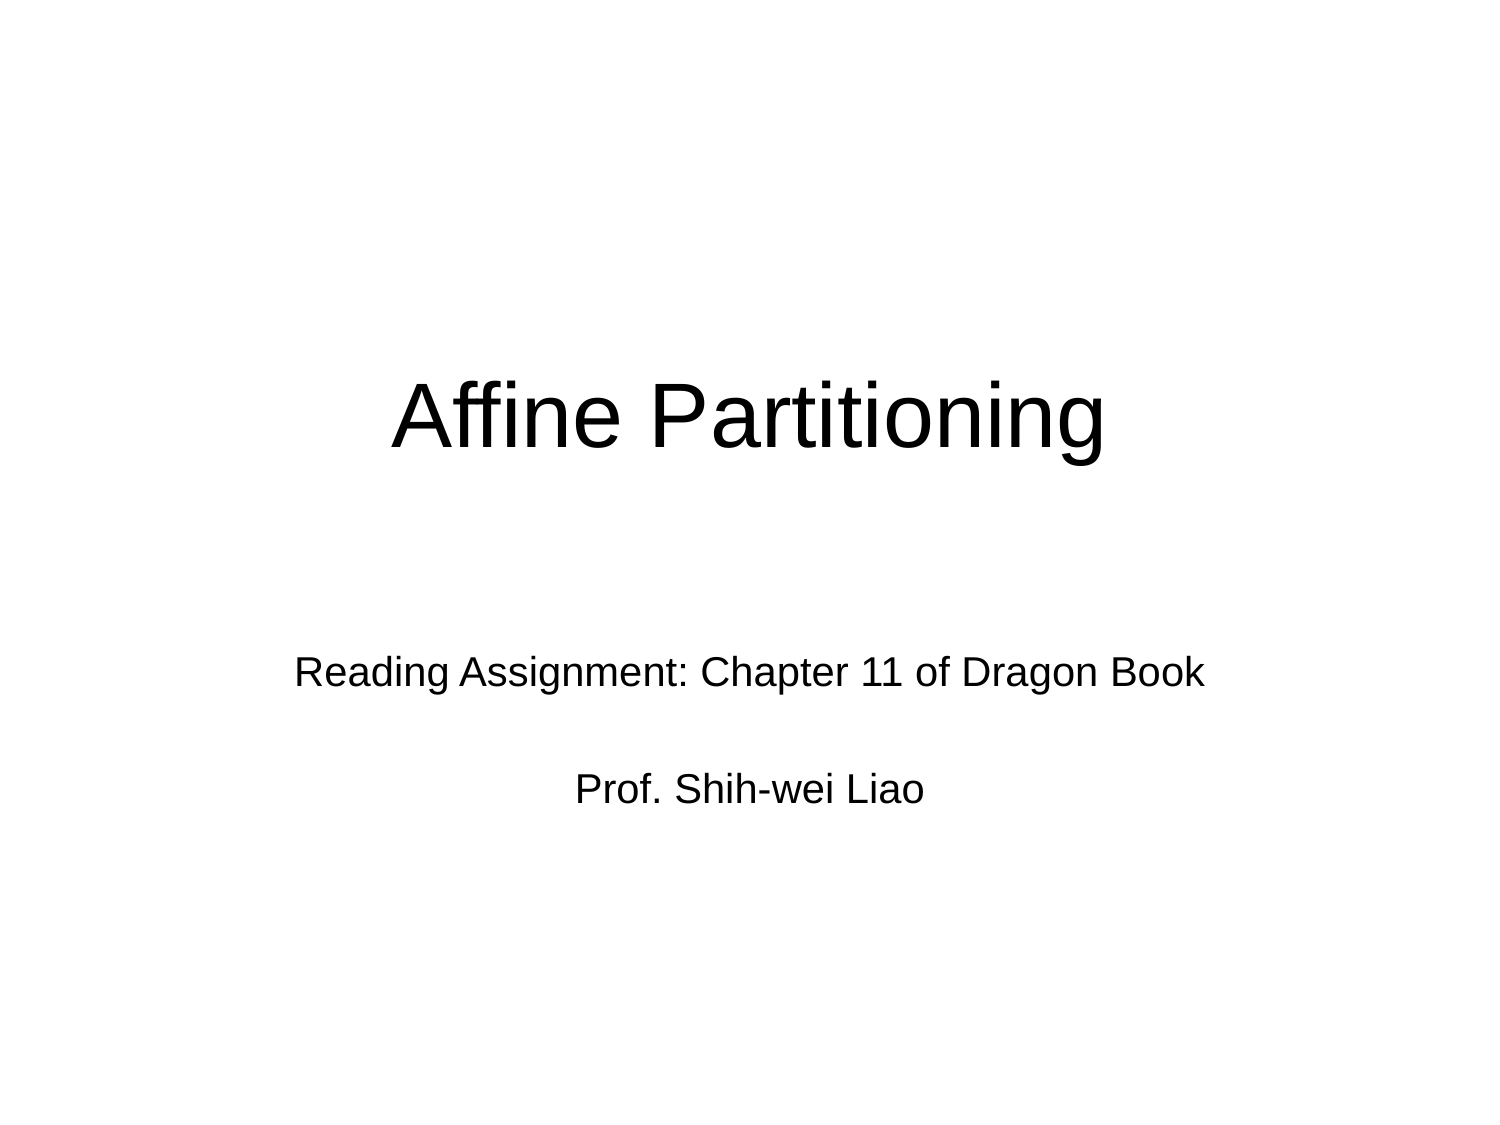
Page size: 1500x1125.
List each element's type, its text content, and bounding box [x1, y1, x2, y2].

subtitle Reading Assignment: Chapter 11 of Dragon Book Prof. Shih-wei Liao [225, 637, 1275, 823]
title Affine Partitioning [112, 290, 1388, 532]
